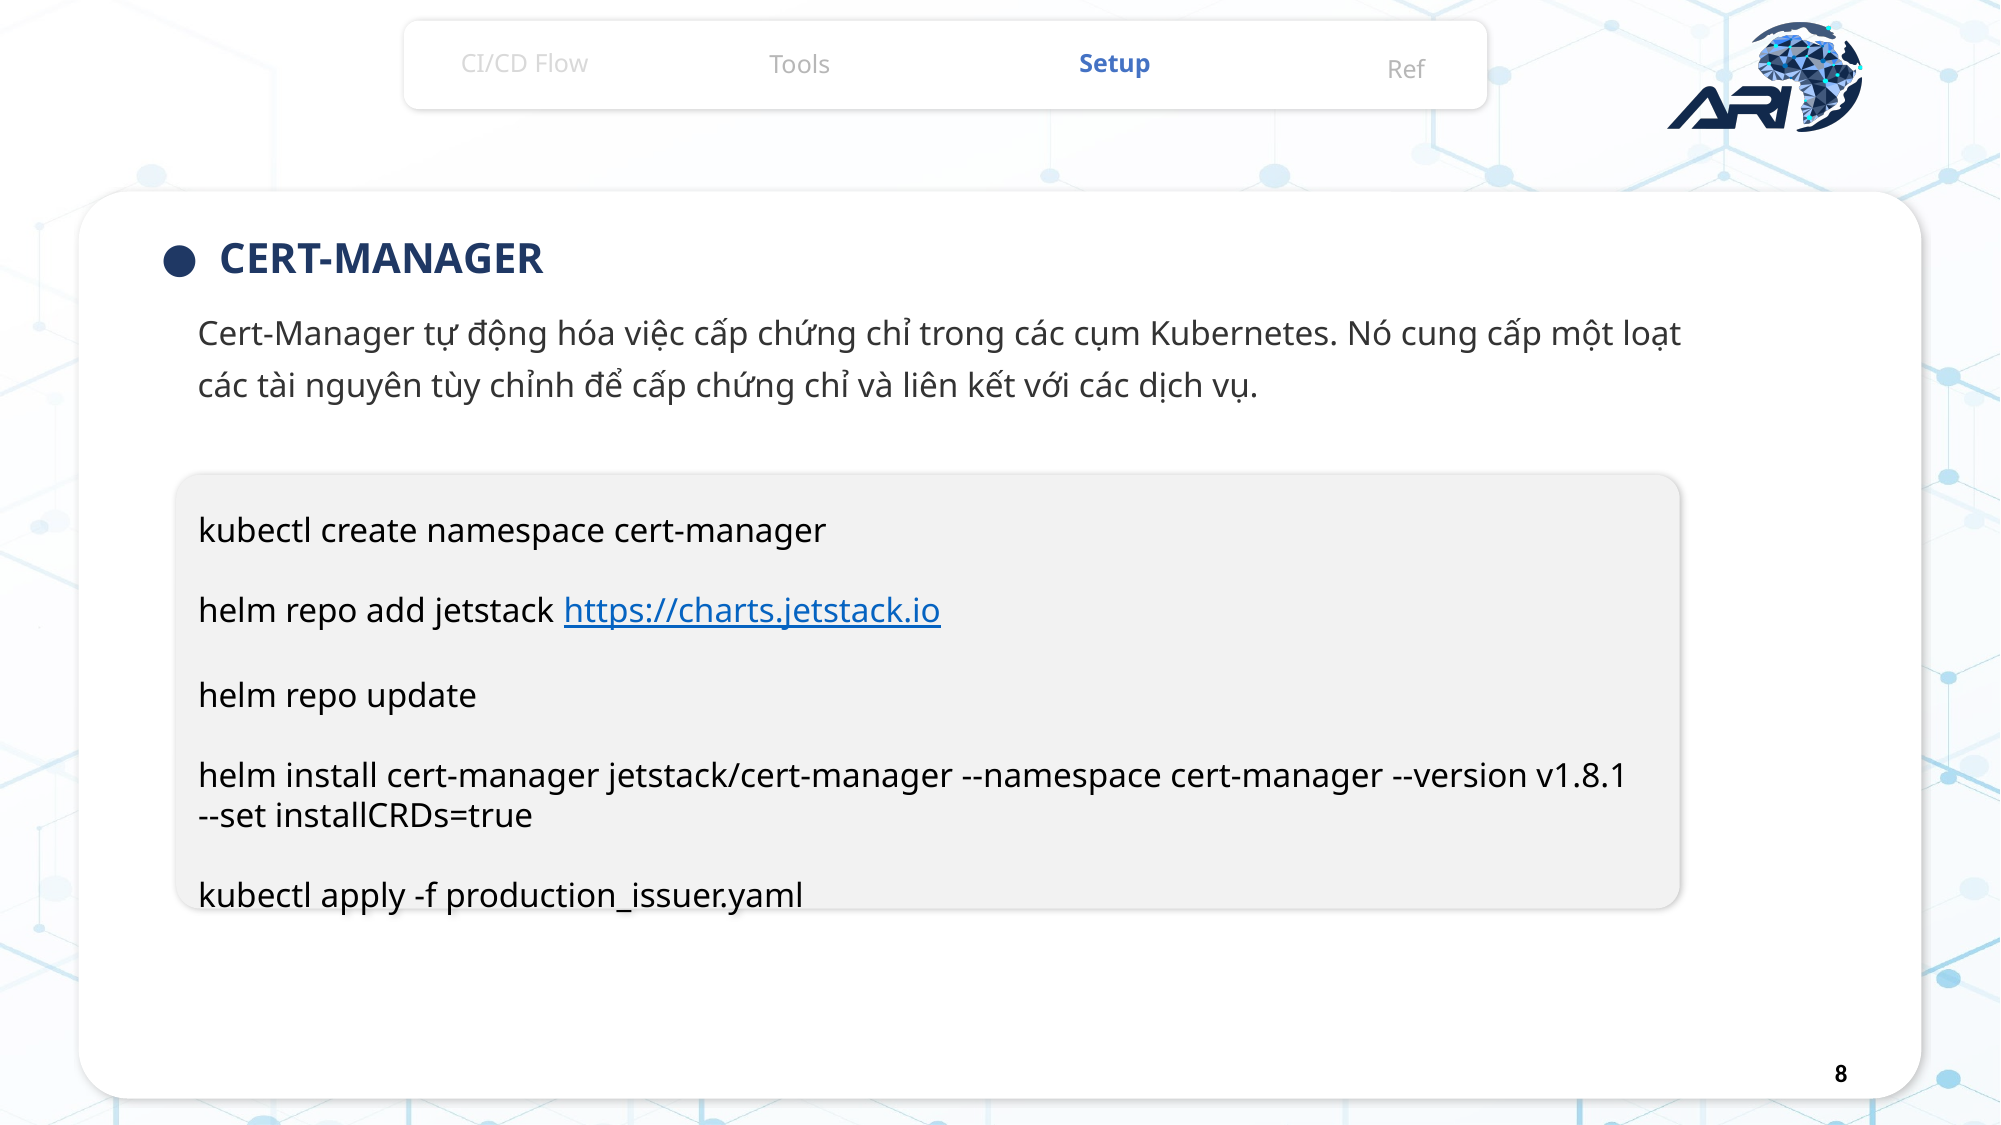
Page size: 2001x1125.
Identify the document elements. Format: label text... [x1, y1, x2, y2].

text_box Tools [727, 36, 872, 94]
text_box kubectl create namespace cert-manager helm repo add jetstack https://charts.jetstack.io helm repo update helm install cert-manager jetstack/cert-manager --namespace cert-manager --version v1.8.1 --set installCRDs=true kubectl apply -f production_issuer.yaml [176, 474, 1680, 909]
text_box [403, 20, 1488, 110]
text_box Cert-Manager tự động hóa việc cấp chứng chỉ trong các cụm Kubernetes. Nó cung cấp một loạt các tài nguyên tùy chỉnh để cấp chứng chỉ và liên kết với các dịch vụ. [161, 285, 1745, 420]
text_box CERT-MANAGER [129, 216, 658, 297]
text_box Setup [1034, 36, 1196, 94]
text_box CI/CD Flow [432, 36, 617, 94]
text_box Ref [1325, 41, 1487, 100]
text_box [78, 191, 1922, 1099]
picture [1667, 22, 1863, 132]
slide_number 8 [1745, 1042, 1863, 1103]
